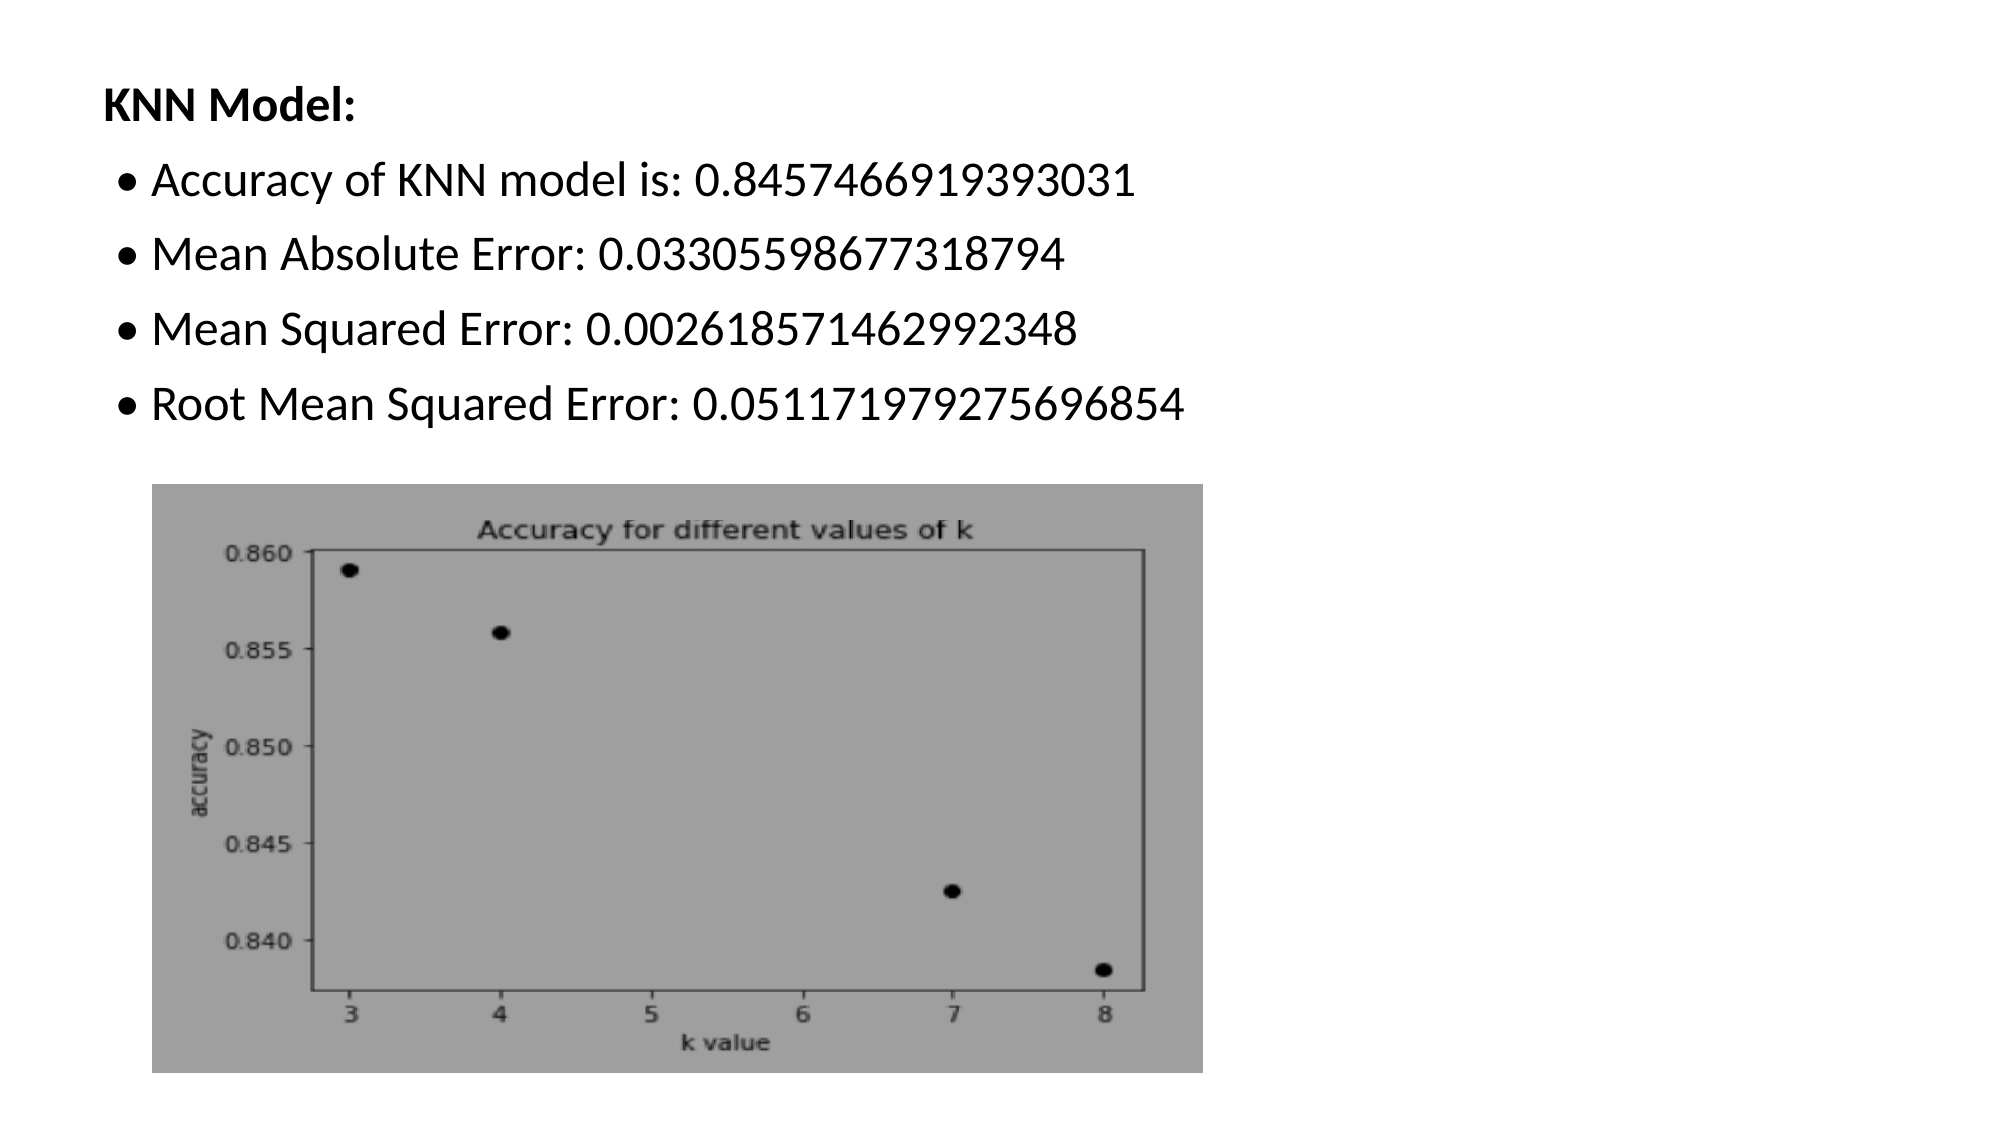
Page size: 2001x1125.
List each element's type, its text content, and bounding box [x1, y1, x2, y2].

picture [152, 483, 1203, 1073]
subtitle KNN Model: • Accuracy of KNN model is: 0.8457466919393031 • Mean Absolute Error: 0.03305598677318794 • Mean Squared Error: 0.002618571462992348 • Root Mean Squared Error: 0.051171979275696854 [88, 70, 1907, 1057]
